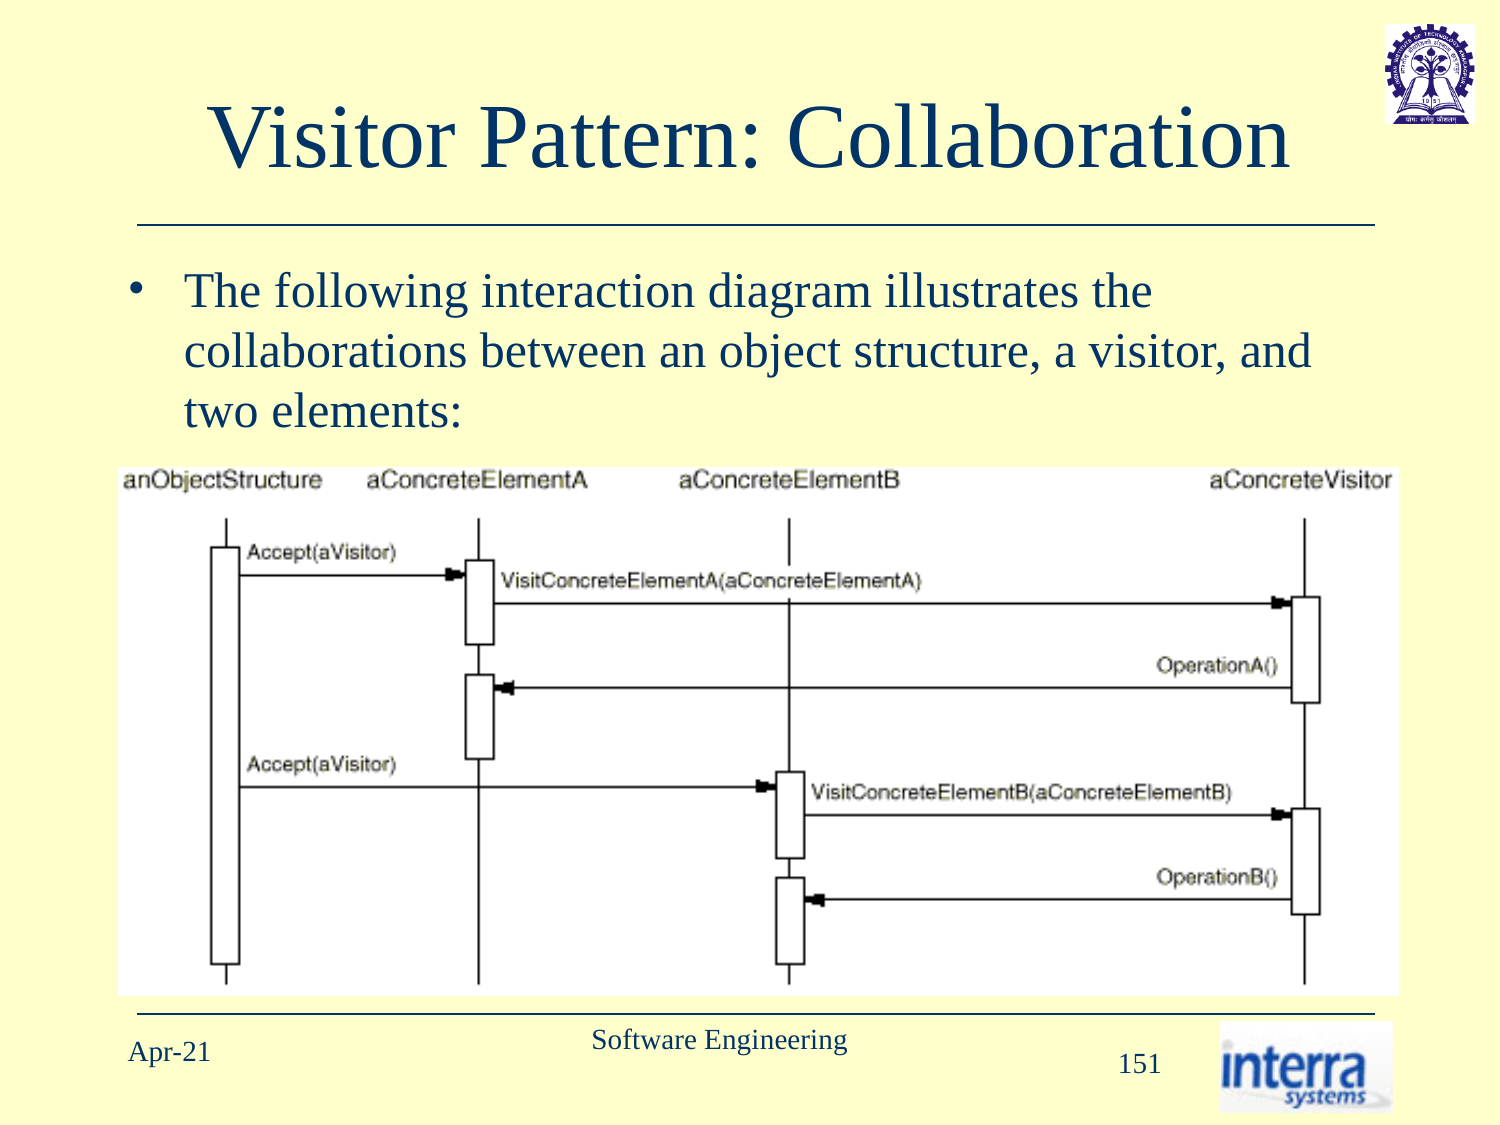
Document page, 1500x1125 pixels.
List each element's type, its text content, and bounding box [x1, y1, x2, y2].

title Visitor Pattern: Collaboration [112, 37, 1388, 225]
picture [117, 467, 1399, 997]
picture [1220, 1021, 1393, 1113]
text_box Apr-21 [112, 1024, 307, 1100]
list The following interaction diagram illustrates the collaborations between an object structure, a visitor, and two elements: [112, 249, 1388, 472]
picture [1385, 24, 1475, 124]
text_box Software Engineering [349, 1013, 1090, 1125]
